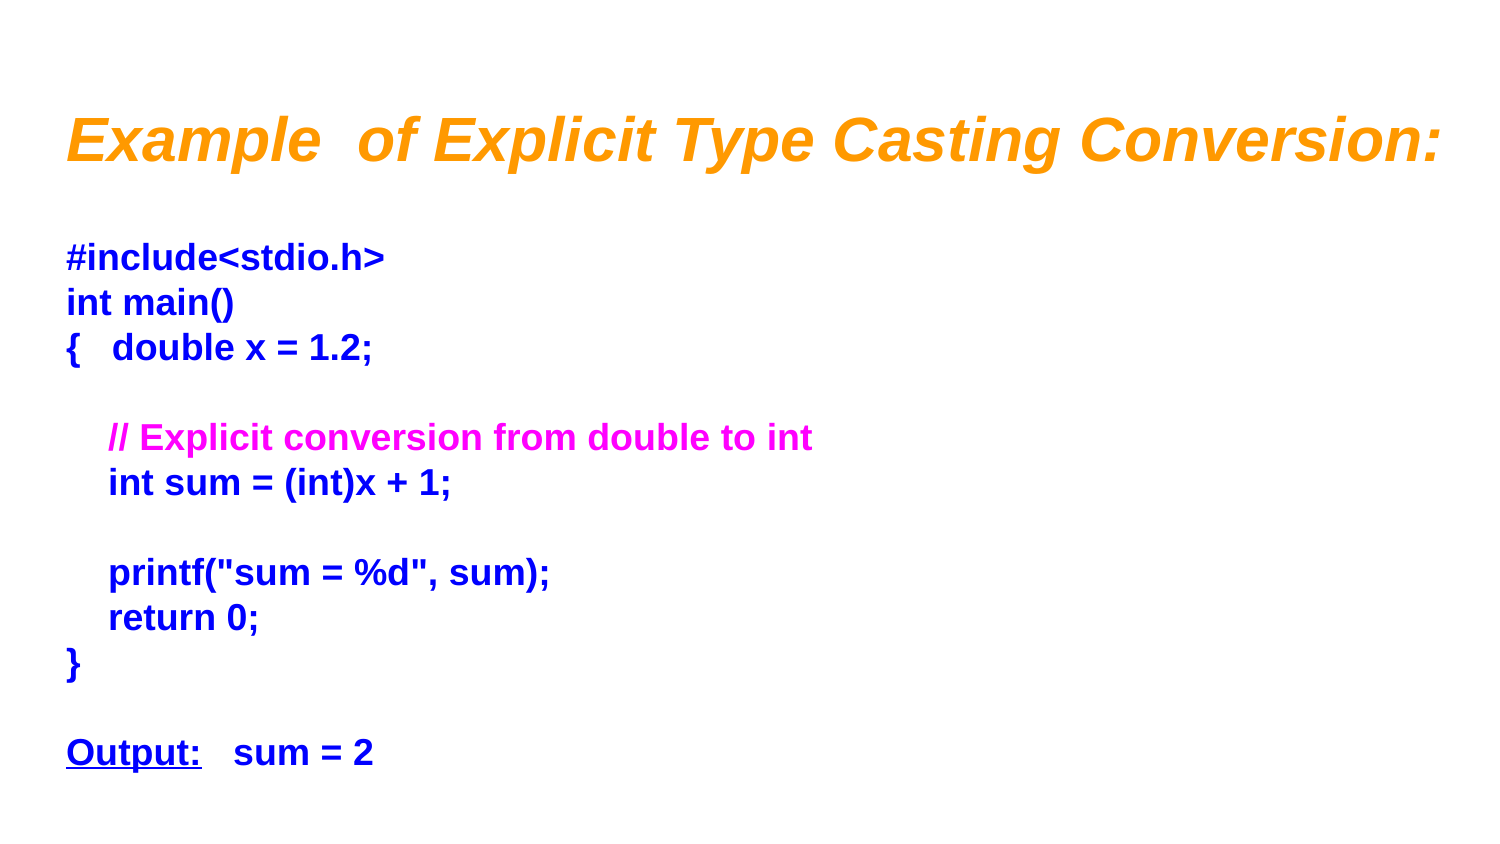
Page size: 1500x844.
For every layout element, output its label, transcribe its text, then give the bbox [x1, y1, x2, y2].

title Example of Explicit Type Casting Conversion: [51, 72, 1481, 167]
list #include<stdio.h> int main() { double x = 1.2; // Explicit conversion from double to int int sum = (int)x + 1; printf("sum = %d", sum); return 0; } Output: sum = 2 [51, 189, 1449, 831]
